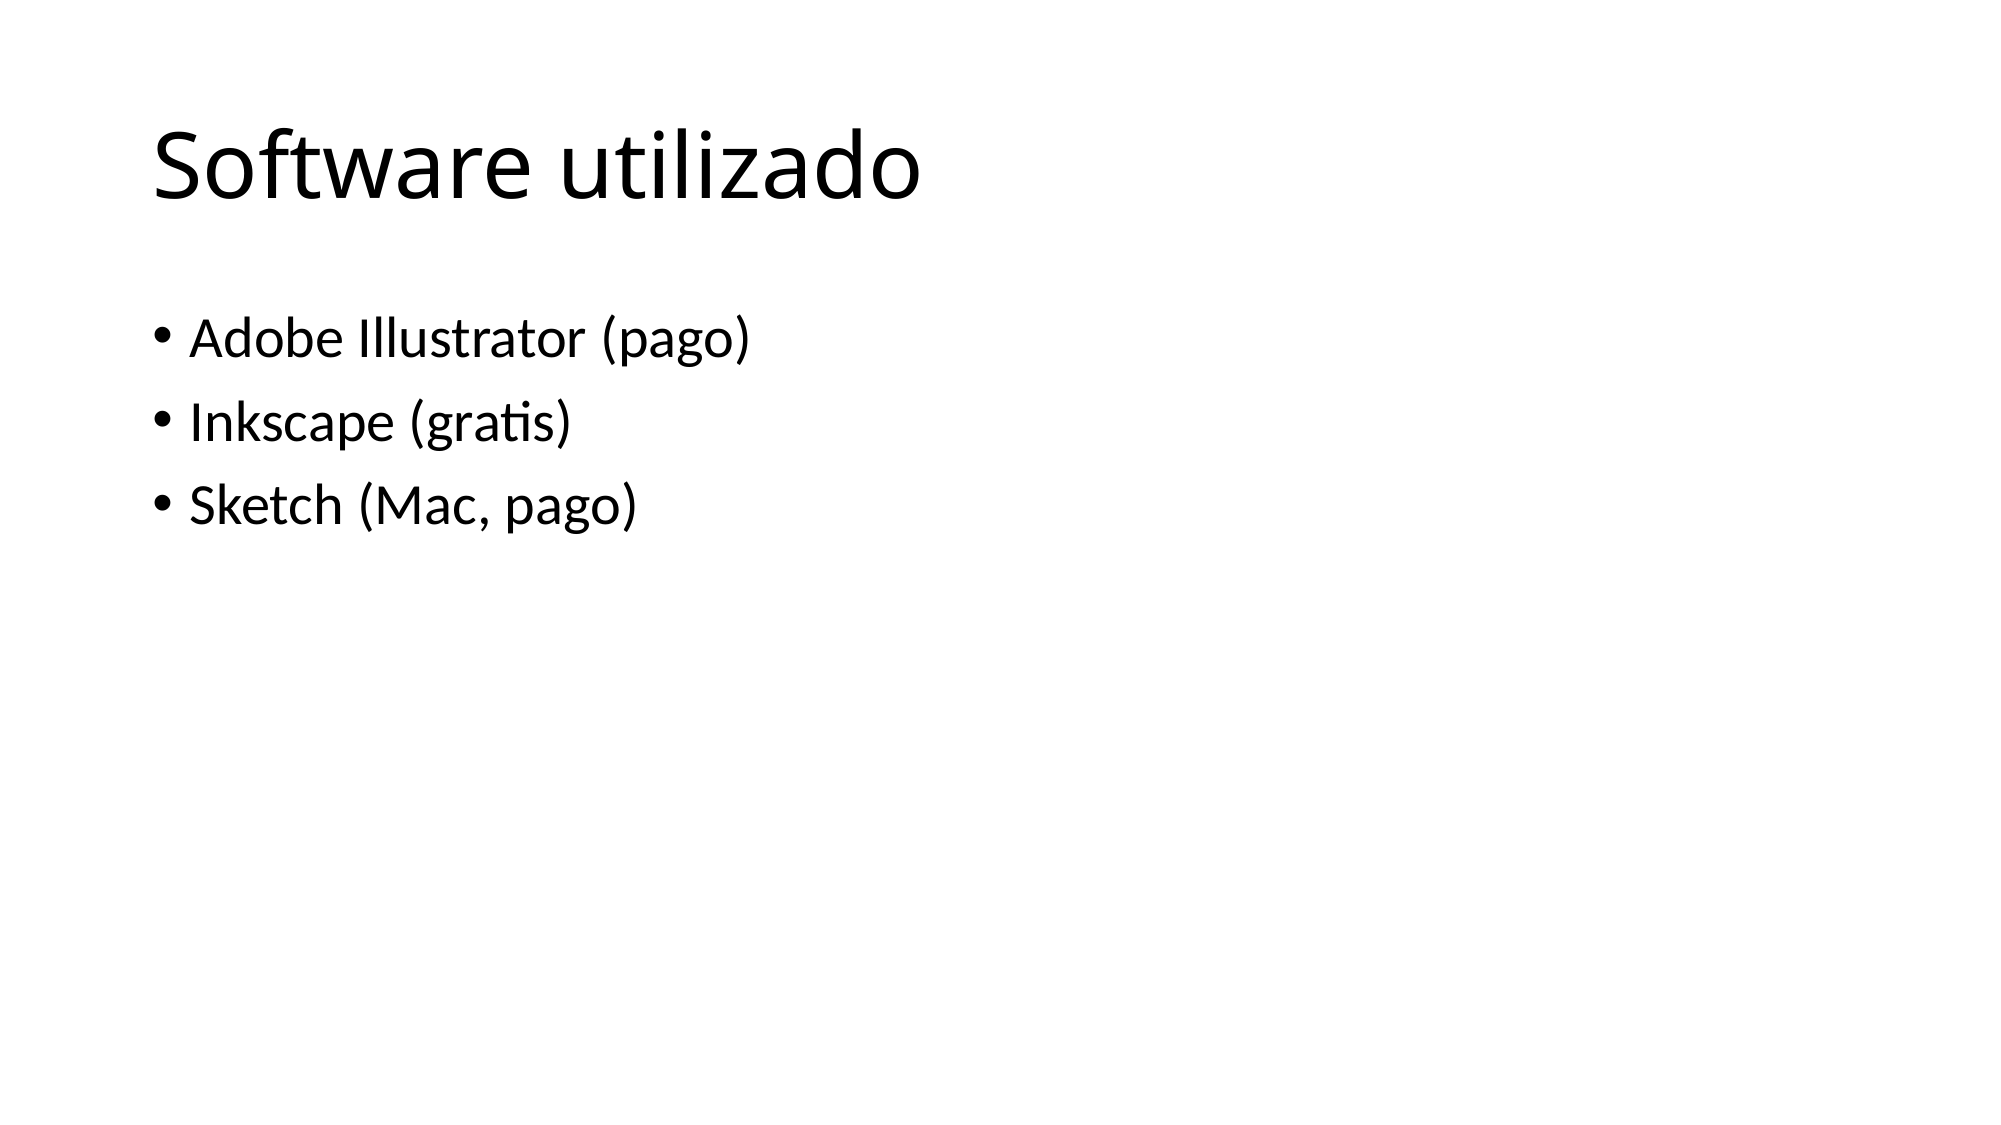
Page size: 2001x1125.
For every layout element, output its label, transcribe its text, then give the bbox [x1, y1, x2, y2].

title Software utilizado [137, 59, 1863, 278]
list Adobe Illustrator (pago) Inkscape (gratis) Sketch (Mac, pago) [137, 299, 1863, 1014]
